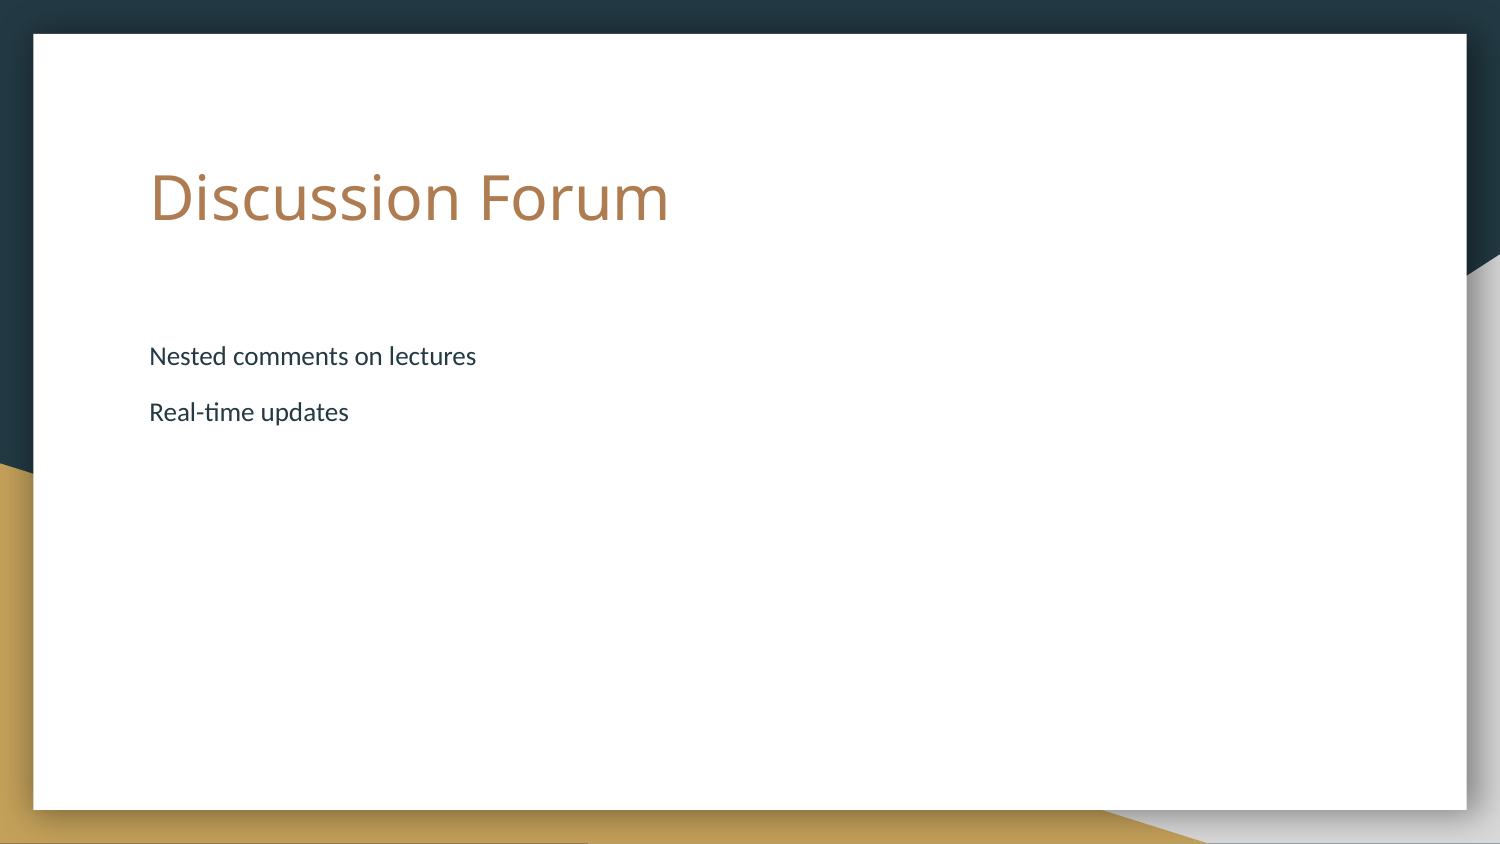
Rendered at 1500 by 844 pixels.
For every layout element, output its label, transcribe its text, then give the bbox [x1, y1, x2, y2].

title Discussion Forum [134, 138, 1366, 296]
list Nested comments on lectures Real-time updates [134, 326, 1366, 729]
